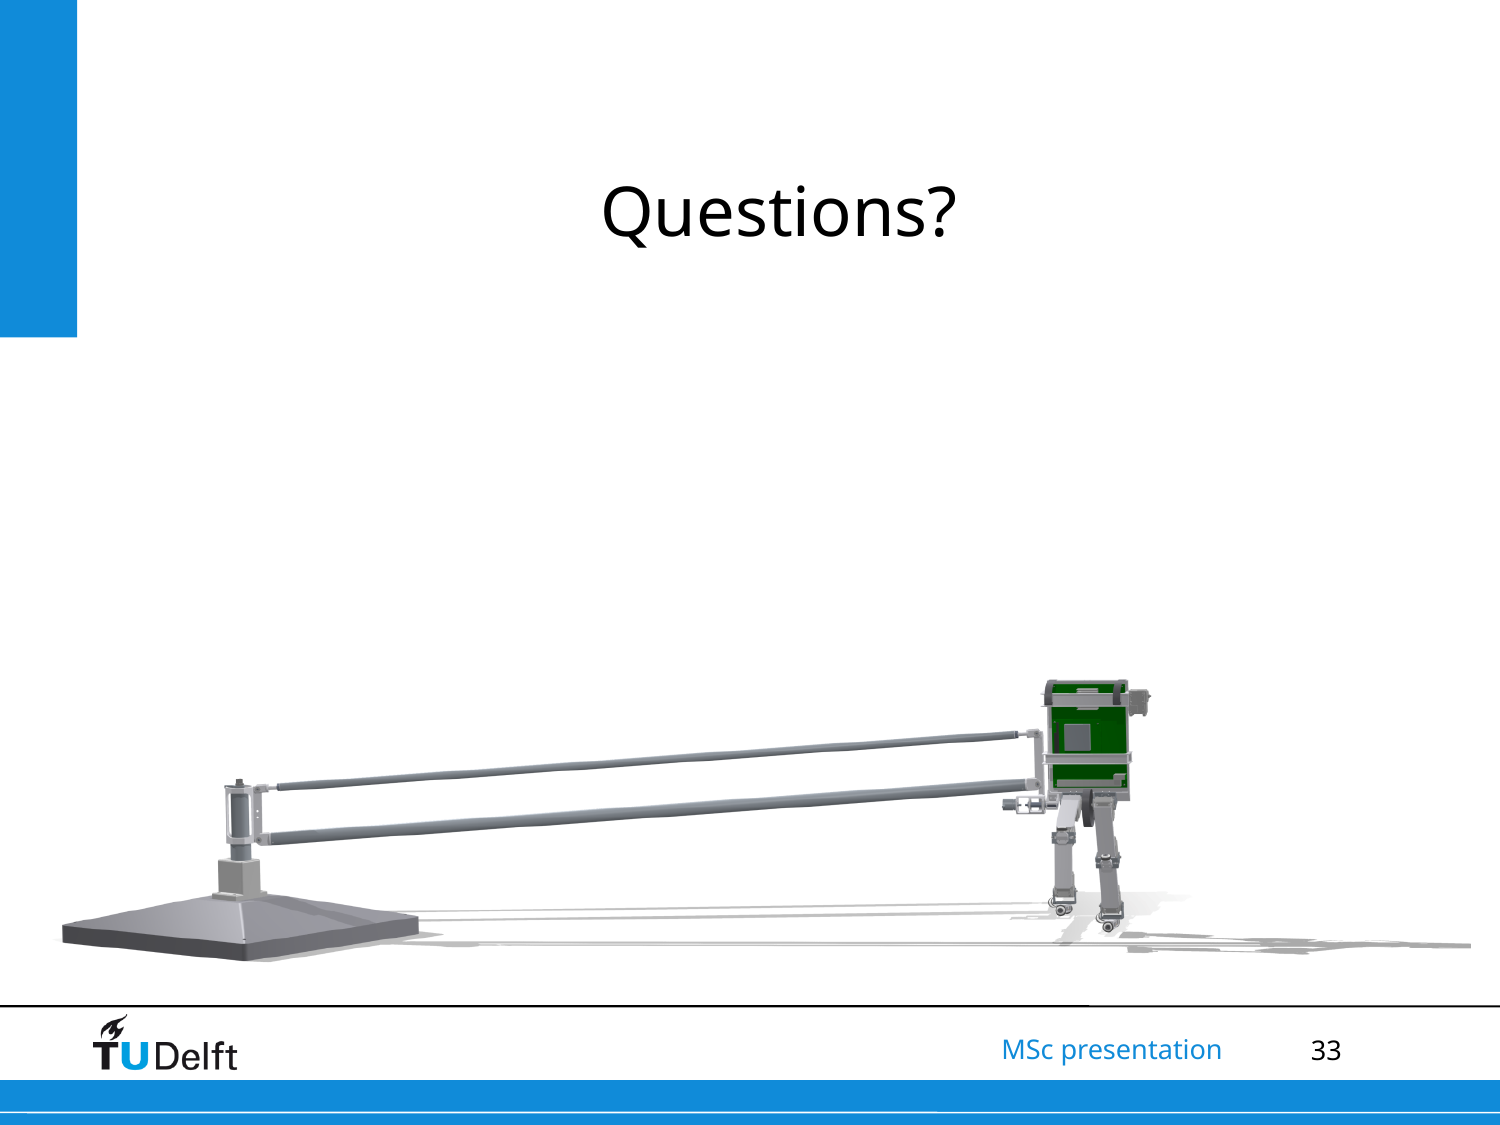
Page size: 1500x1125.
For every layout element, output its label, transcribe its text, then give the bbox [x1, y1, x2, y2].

picture [93, 1014, 240, 1072]
picture [37, 668, 1471, 977]
title Questions? [150, 74, 1408, 251]
